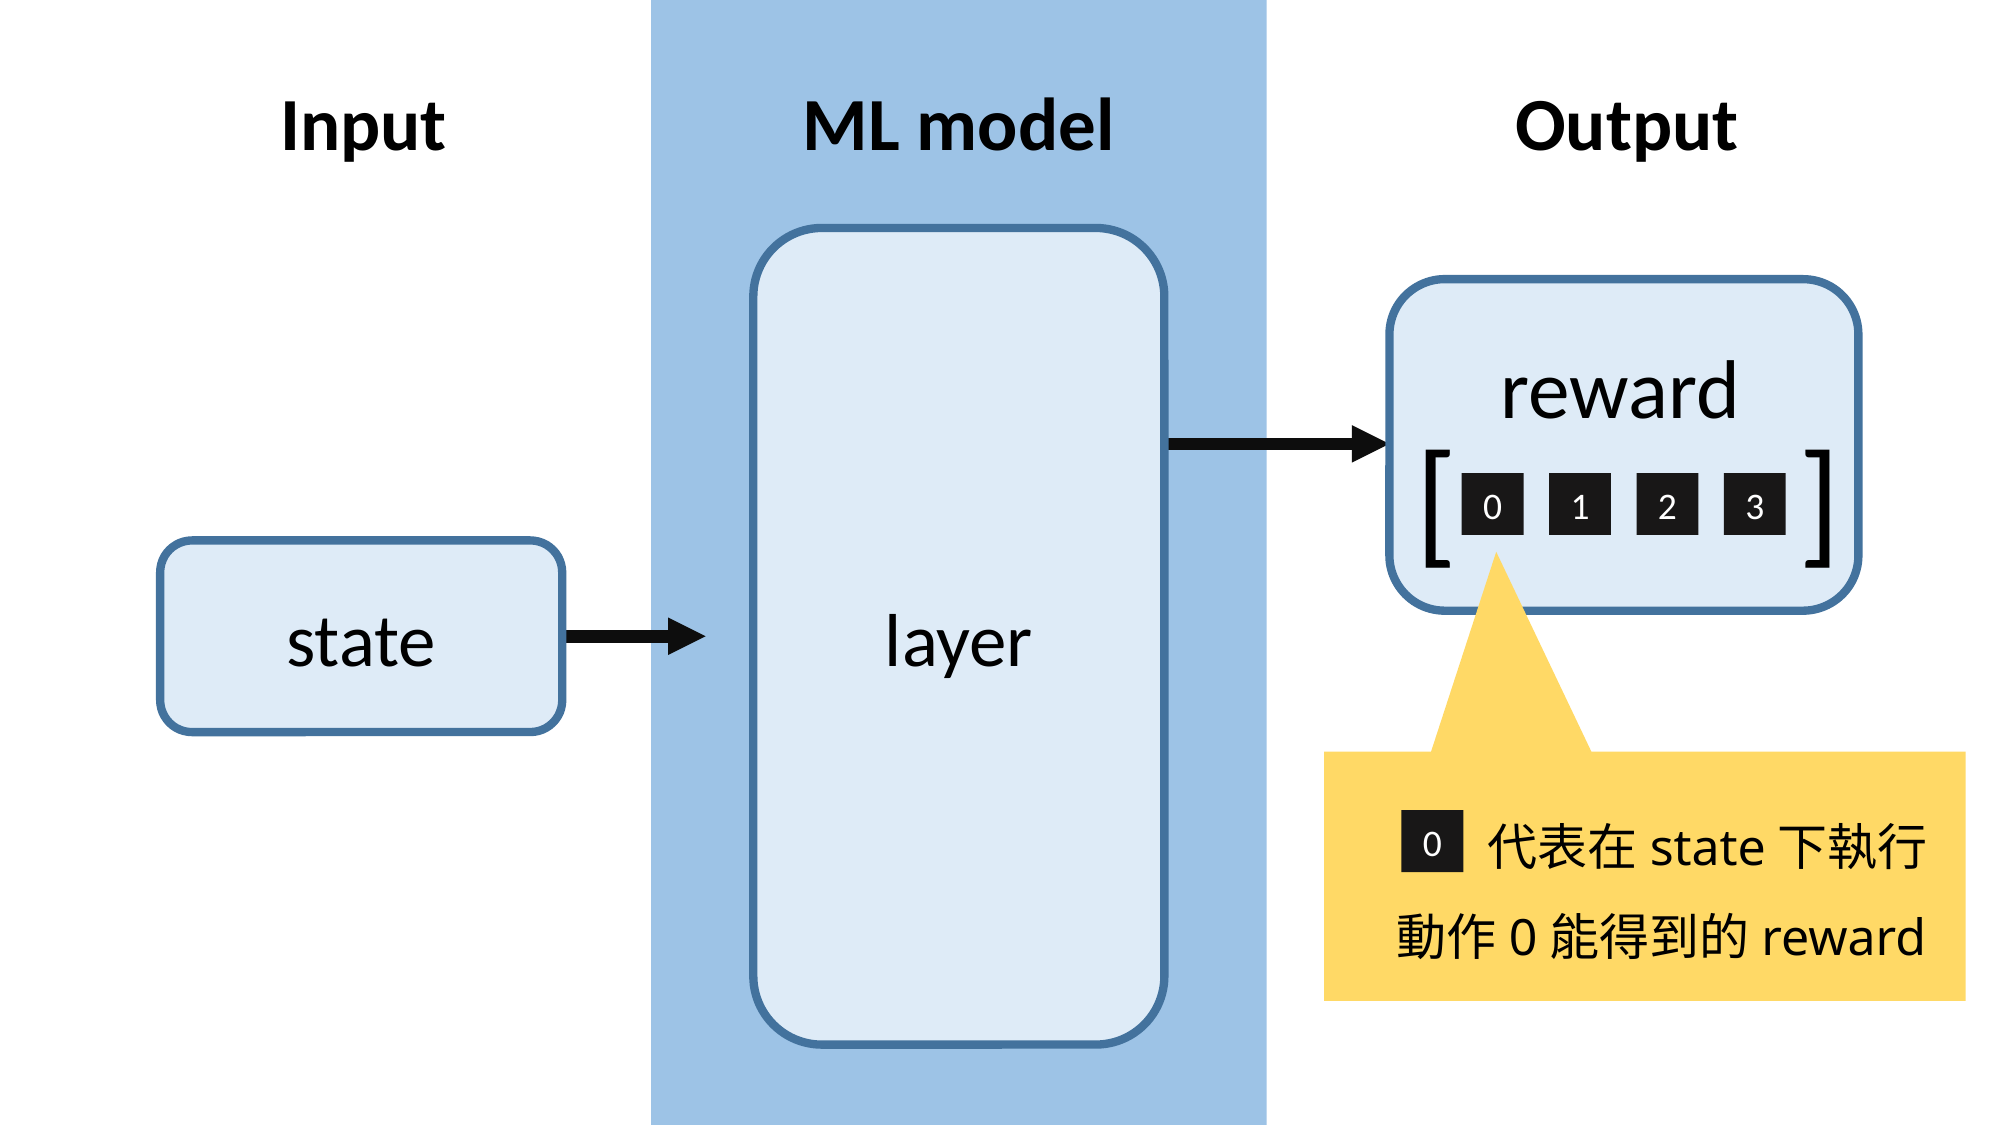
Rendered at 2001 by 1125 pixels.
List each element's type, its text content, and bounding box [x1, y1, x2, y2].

text_box ML model [787, 68, 1130, 173]
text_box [1382, 777, 1953, 975]
text_box state [159, 539, 564, 734]
text_box Output [1500, 68, 1754, 173]
text_box reward [1486, 327, 1756, 405]
text_box [1388, 278, 1860, 612]
text_box layer [752, 226, 1166, 1046]
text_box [1398, 405, 1859, 587]
text_box [1323, 587, 1967, 1003]
text_box Input [265, 68, 462, 173]
text_box [650, 0, 1268, 1125]
